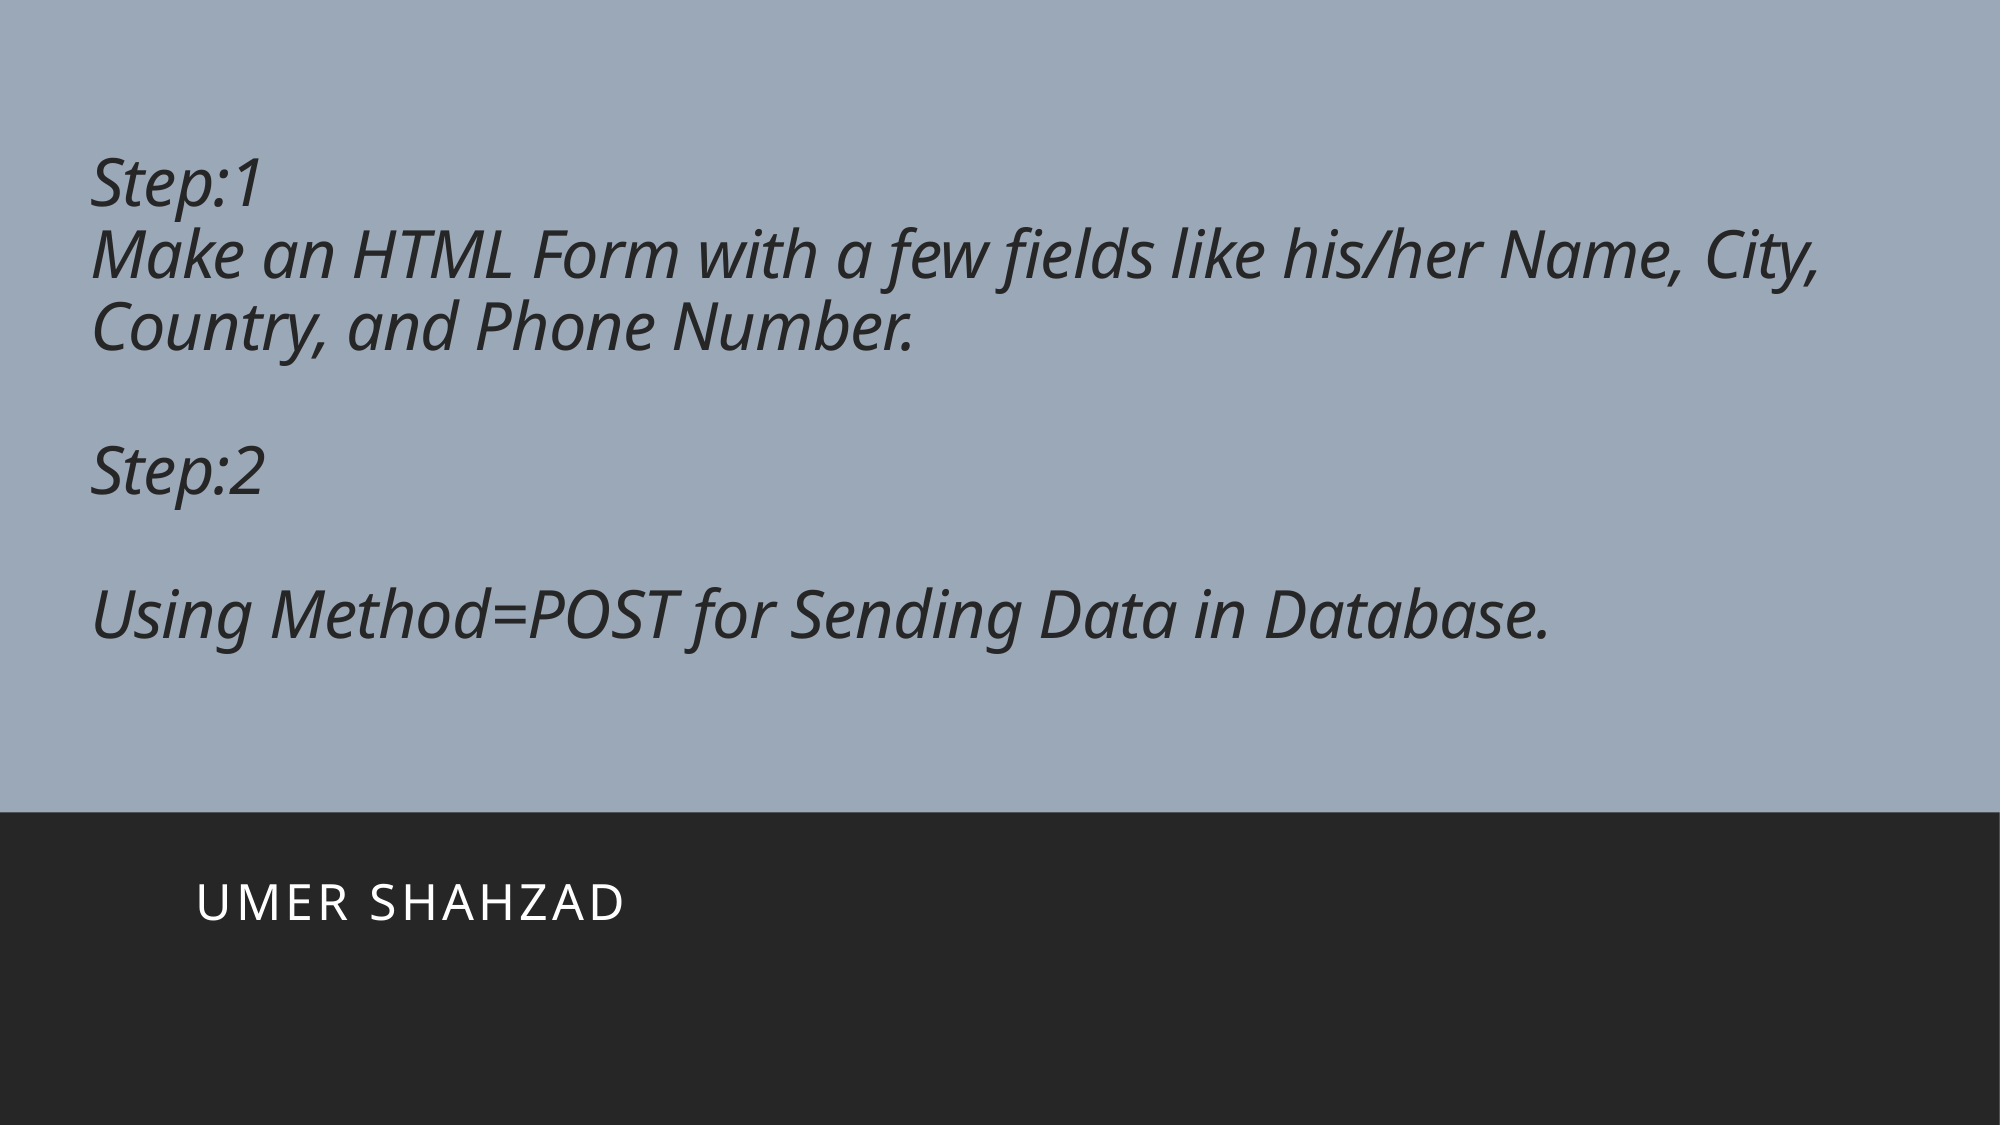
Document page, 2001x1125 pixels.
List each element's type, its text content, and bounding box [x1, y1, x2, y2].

title Step:1 Make an HTML Form with a few fields like his/her Name, City, Country, and Phone Number. Step:2 Using Method=POST for Sending Data in Database. [75, 24, 1980, 777]
text_box [0, 811, 2000, 1125]
text_box [0, 0, 2000, 811]
subtitle Umer Shahzad [180, 857, 1831, 1045]
